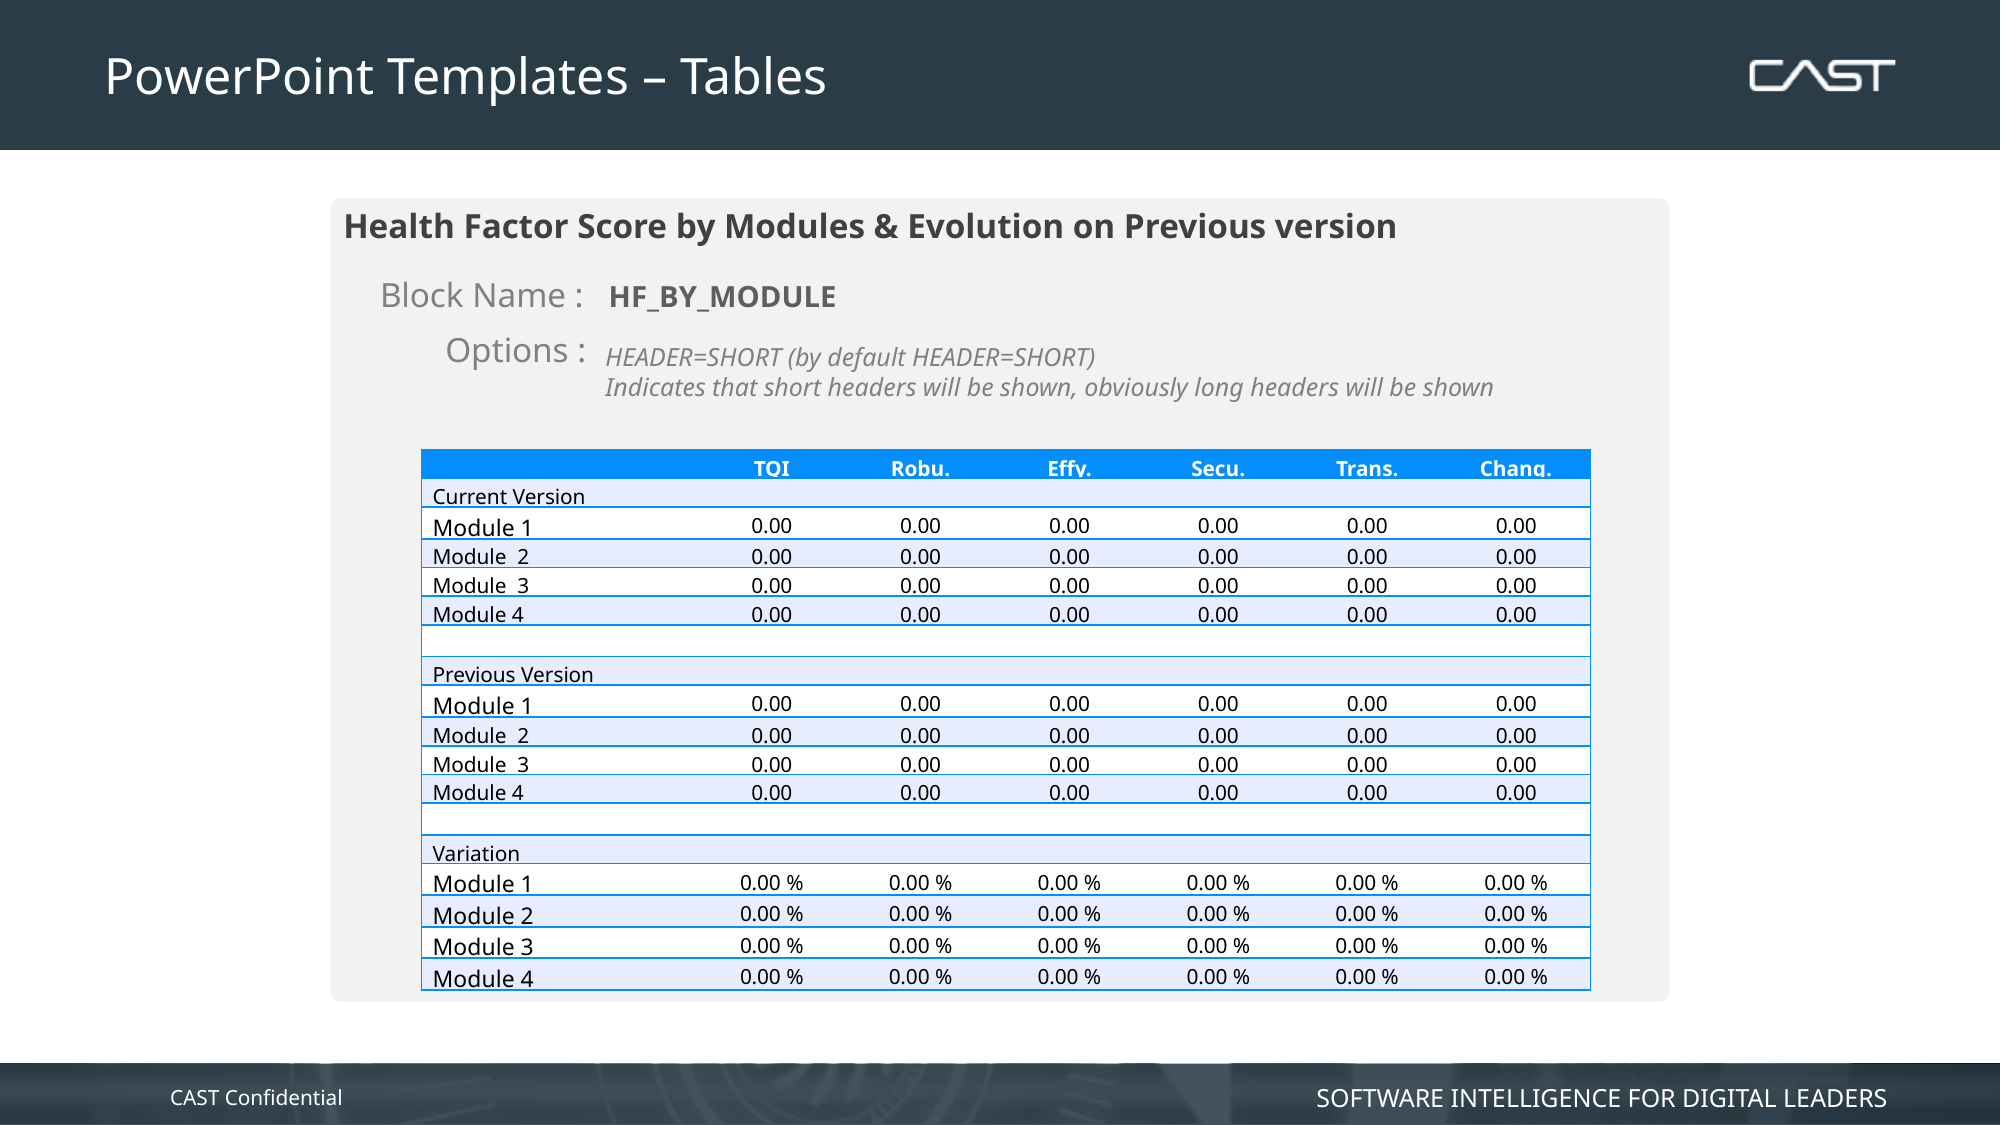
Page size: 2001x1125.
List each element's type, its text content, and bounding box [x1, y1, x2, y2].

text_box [313, 198, 1709, 1002]
picture [1733, 43, 1911, 107]
title PowerPoint Templates – Tables [89, 6, 1527, 150]
